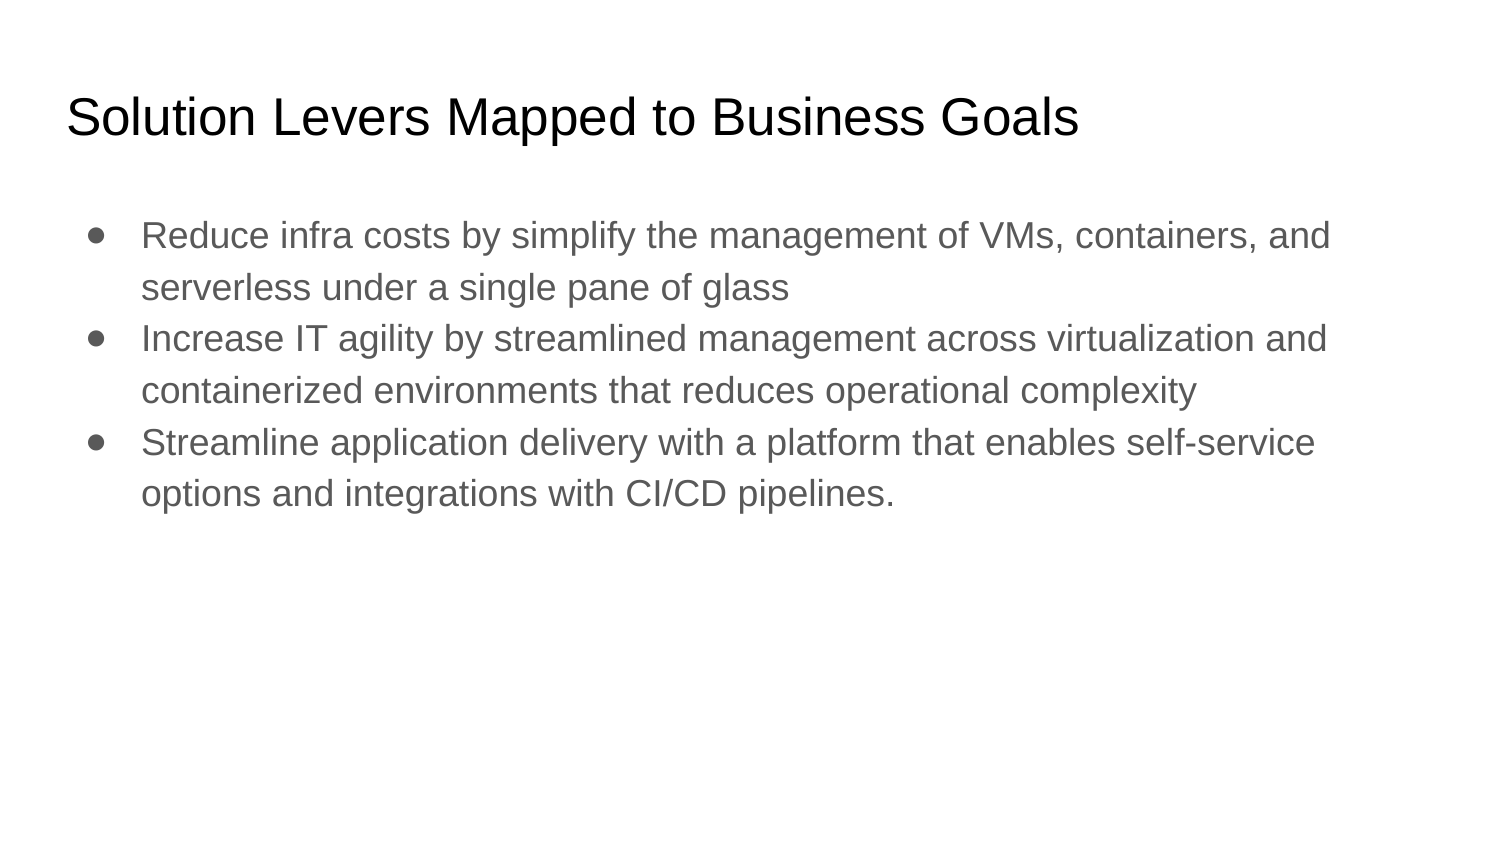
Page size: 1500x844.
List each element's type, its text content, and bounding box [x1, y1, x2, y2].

list Reduce infra costs by simplify the management of VMs, containers, and serverless under a single pane of glass Increase IT agility by streamlined management across virtualization and containerized environments that reduces operational complexity Streamline application delivery with a platform that enables self-service options and integrations with CI/CD pipelines. [51, 189, 1449, 750]
title Solution Levers Mapped to Business Goals [51, 67, 1449, 162]
